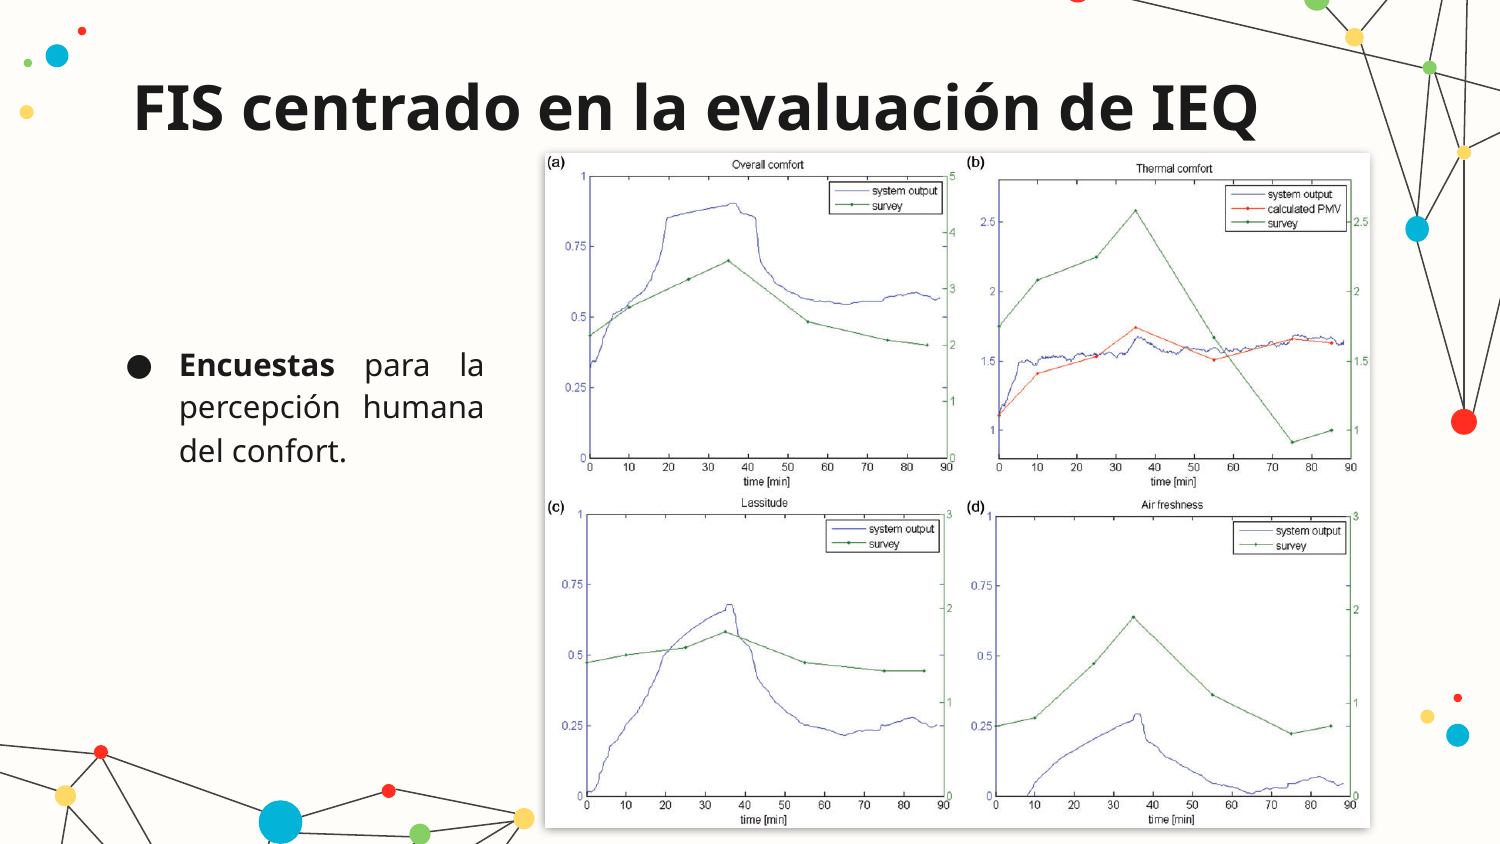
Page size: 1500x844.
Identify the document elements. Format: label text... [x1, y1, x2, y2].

title FIS centrado en la evaluación de IEQ [116, 52, 1383, 229]
text_box Encuestas para la percepción humana del confort. [88, 324, 500, 484]
picture [545, 153, 1370, 828]
